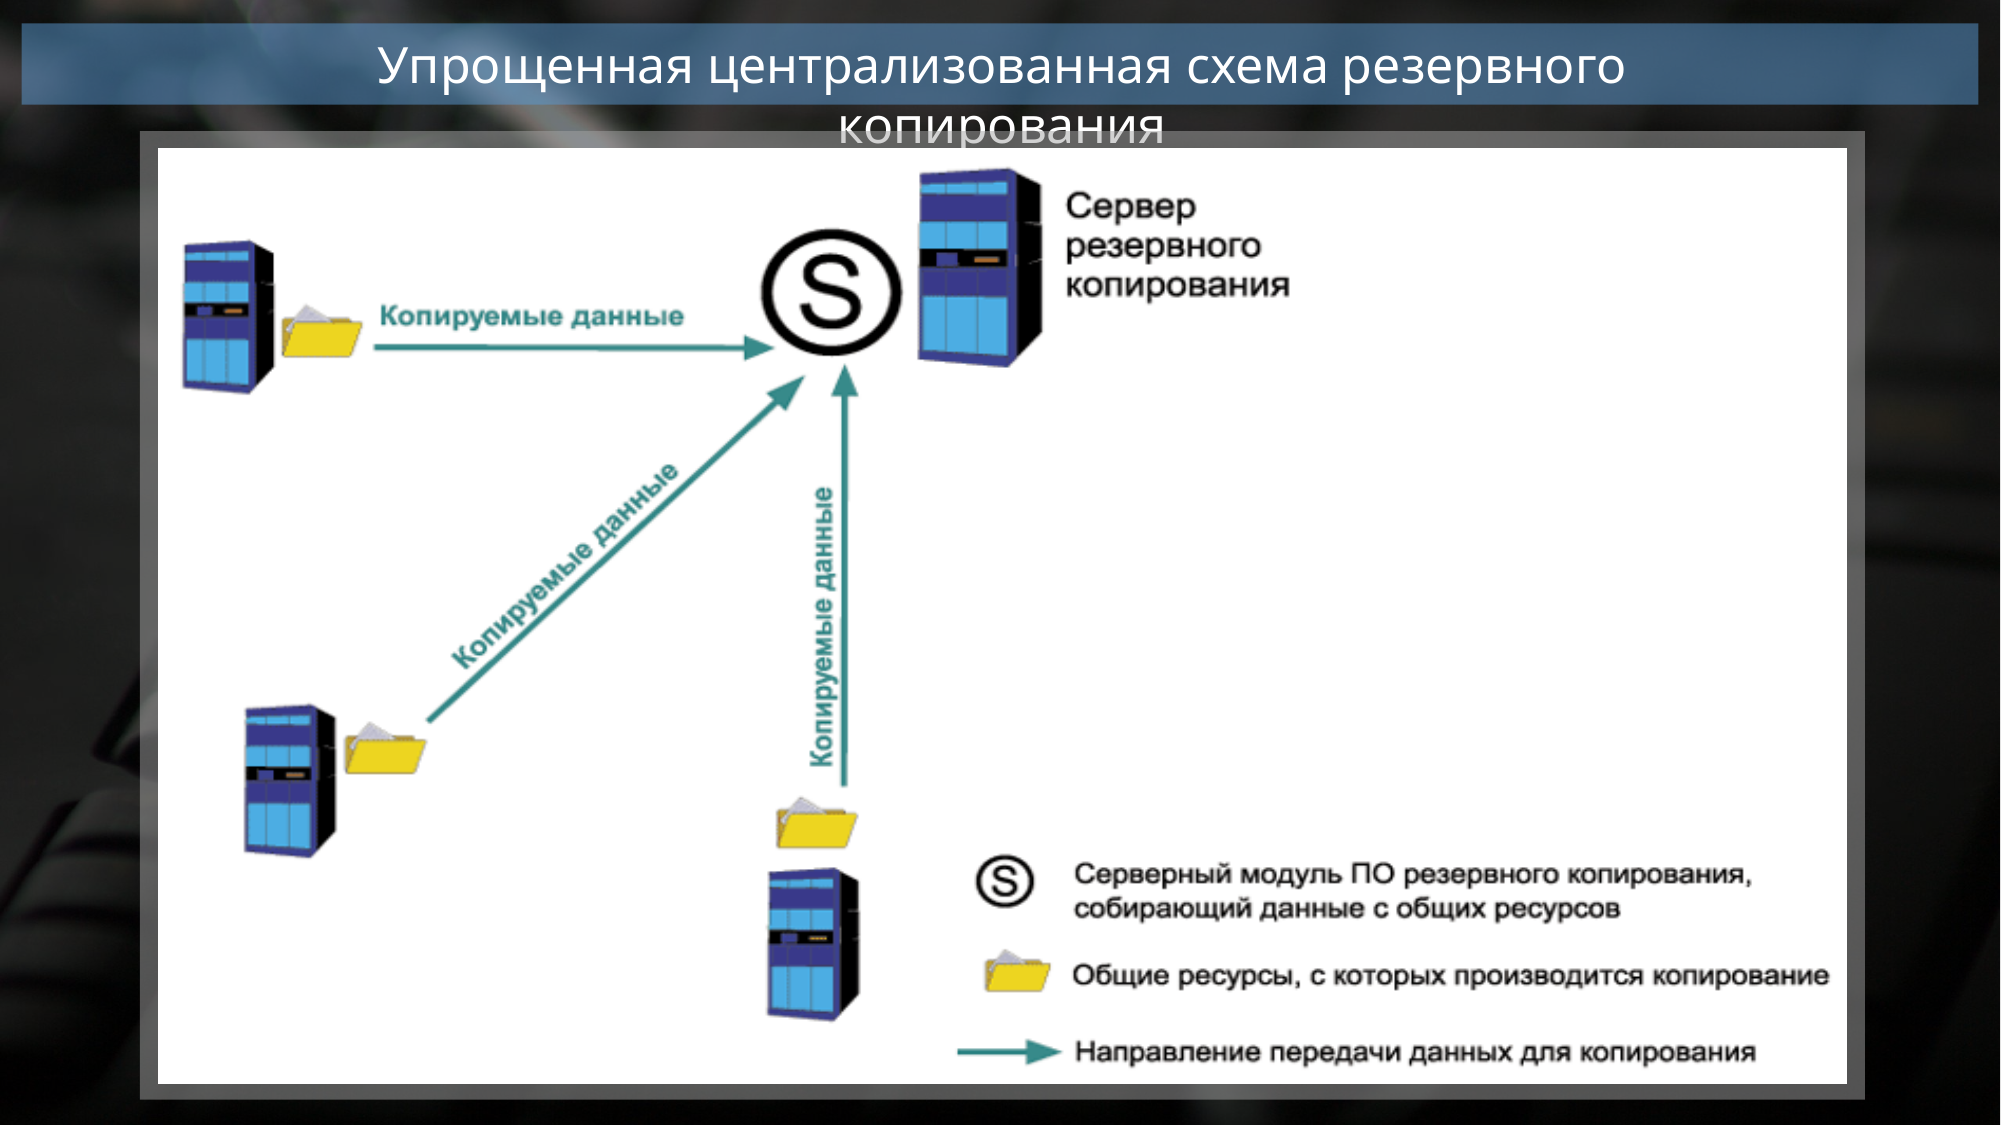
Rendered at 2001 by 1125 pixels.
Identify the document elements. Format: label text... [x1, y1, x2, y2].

text_box [139, 131, 1865, 1100]
text_box [0, 0, 2000, 1125]
text_box Упрощенная централизованная схема резервного копирования [256, 26, 1749, 131]
picture [158, 148, 1847, 1084]
text_box [21, 22, 1979, 106]
